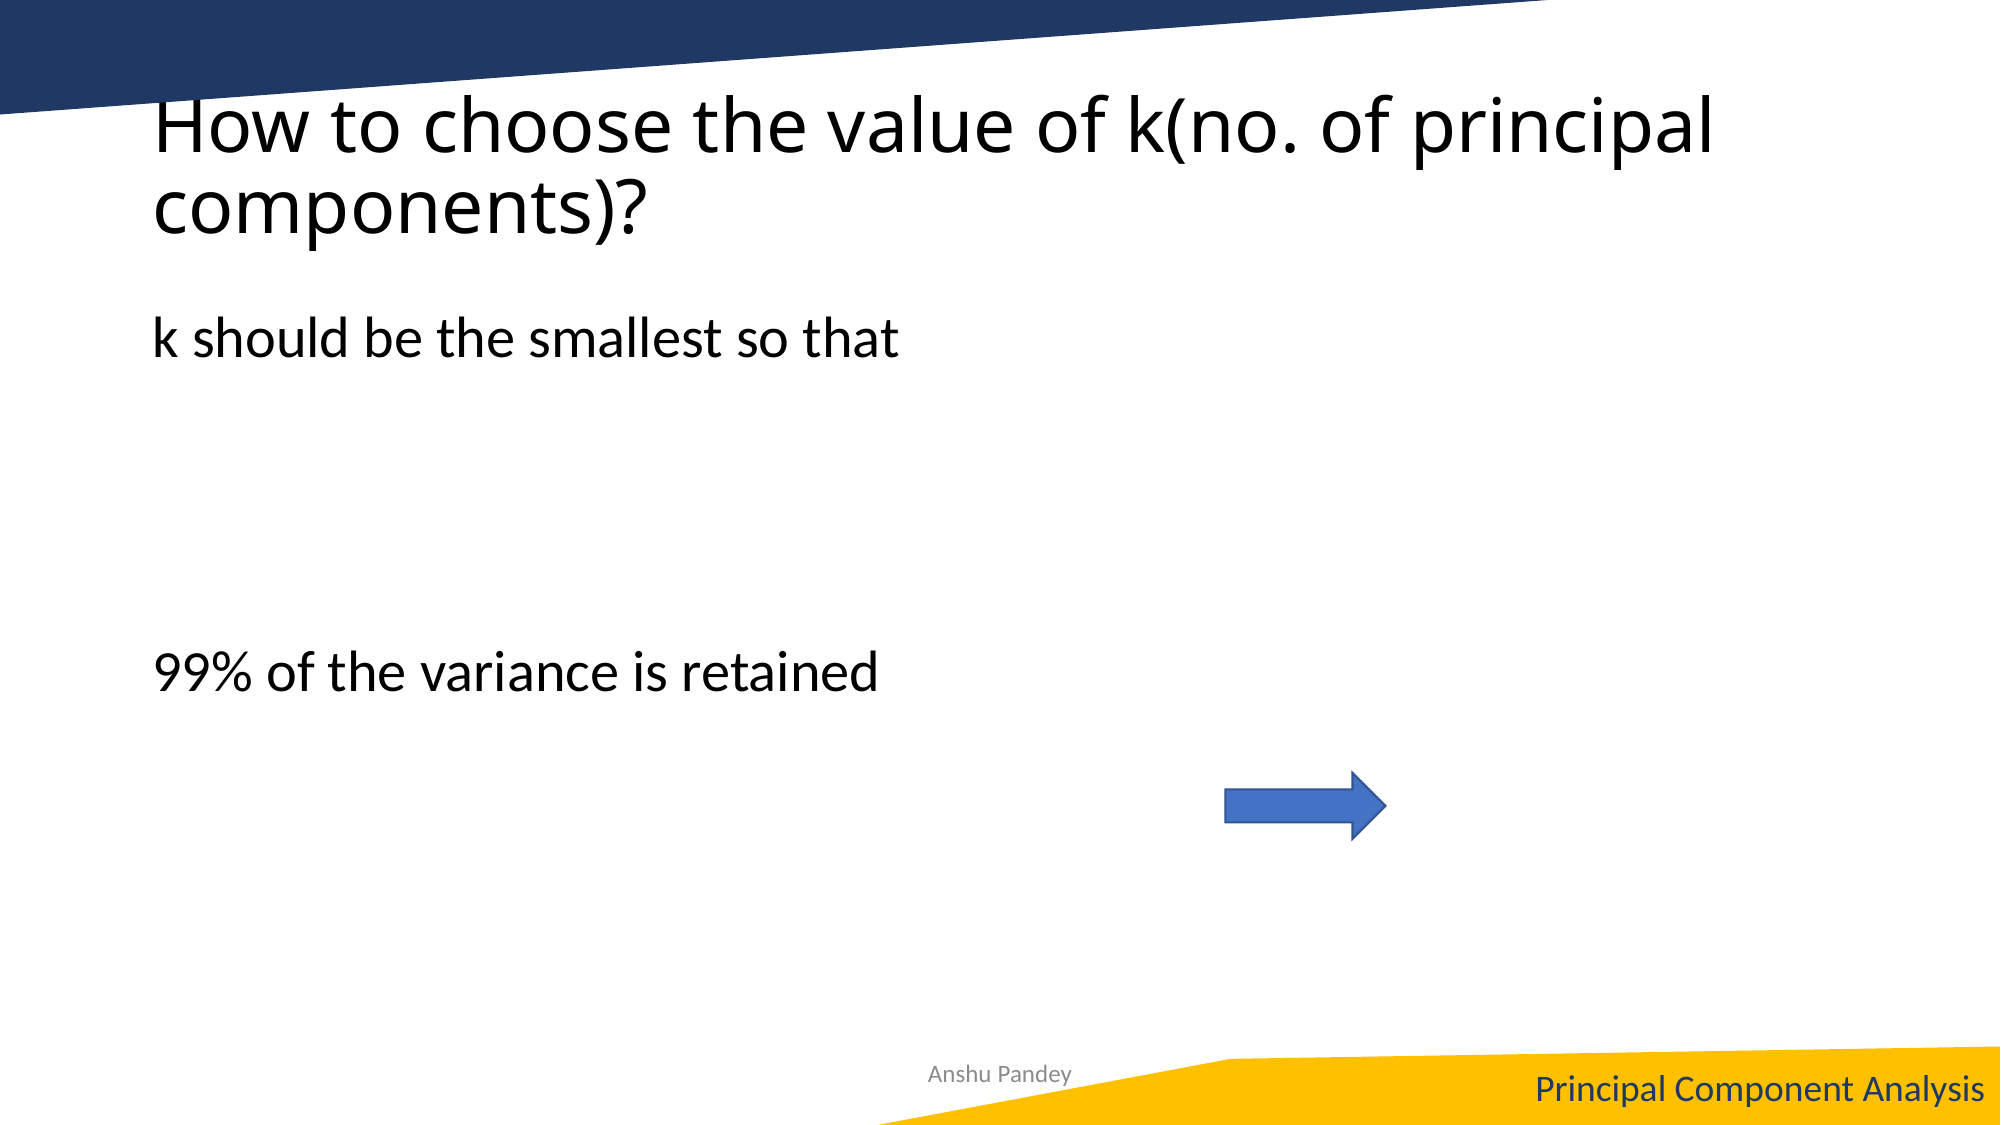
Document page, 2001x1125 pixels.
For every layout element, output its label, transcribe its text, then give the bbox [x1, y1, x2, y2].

text_box [0, 0, 1549, 116]
title How to choose the value of k(no. of principal components)? [137, 59, 1967, 278]
text_box [1224, 770, 1388, 842]
footer Anshu Pandey [662, 1042, 1338, 1103]
text_box Principal Component Analysis [871, 1045, 2000, 1125]
